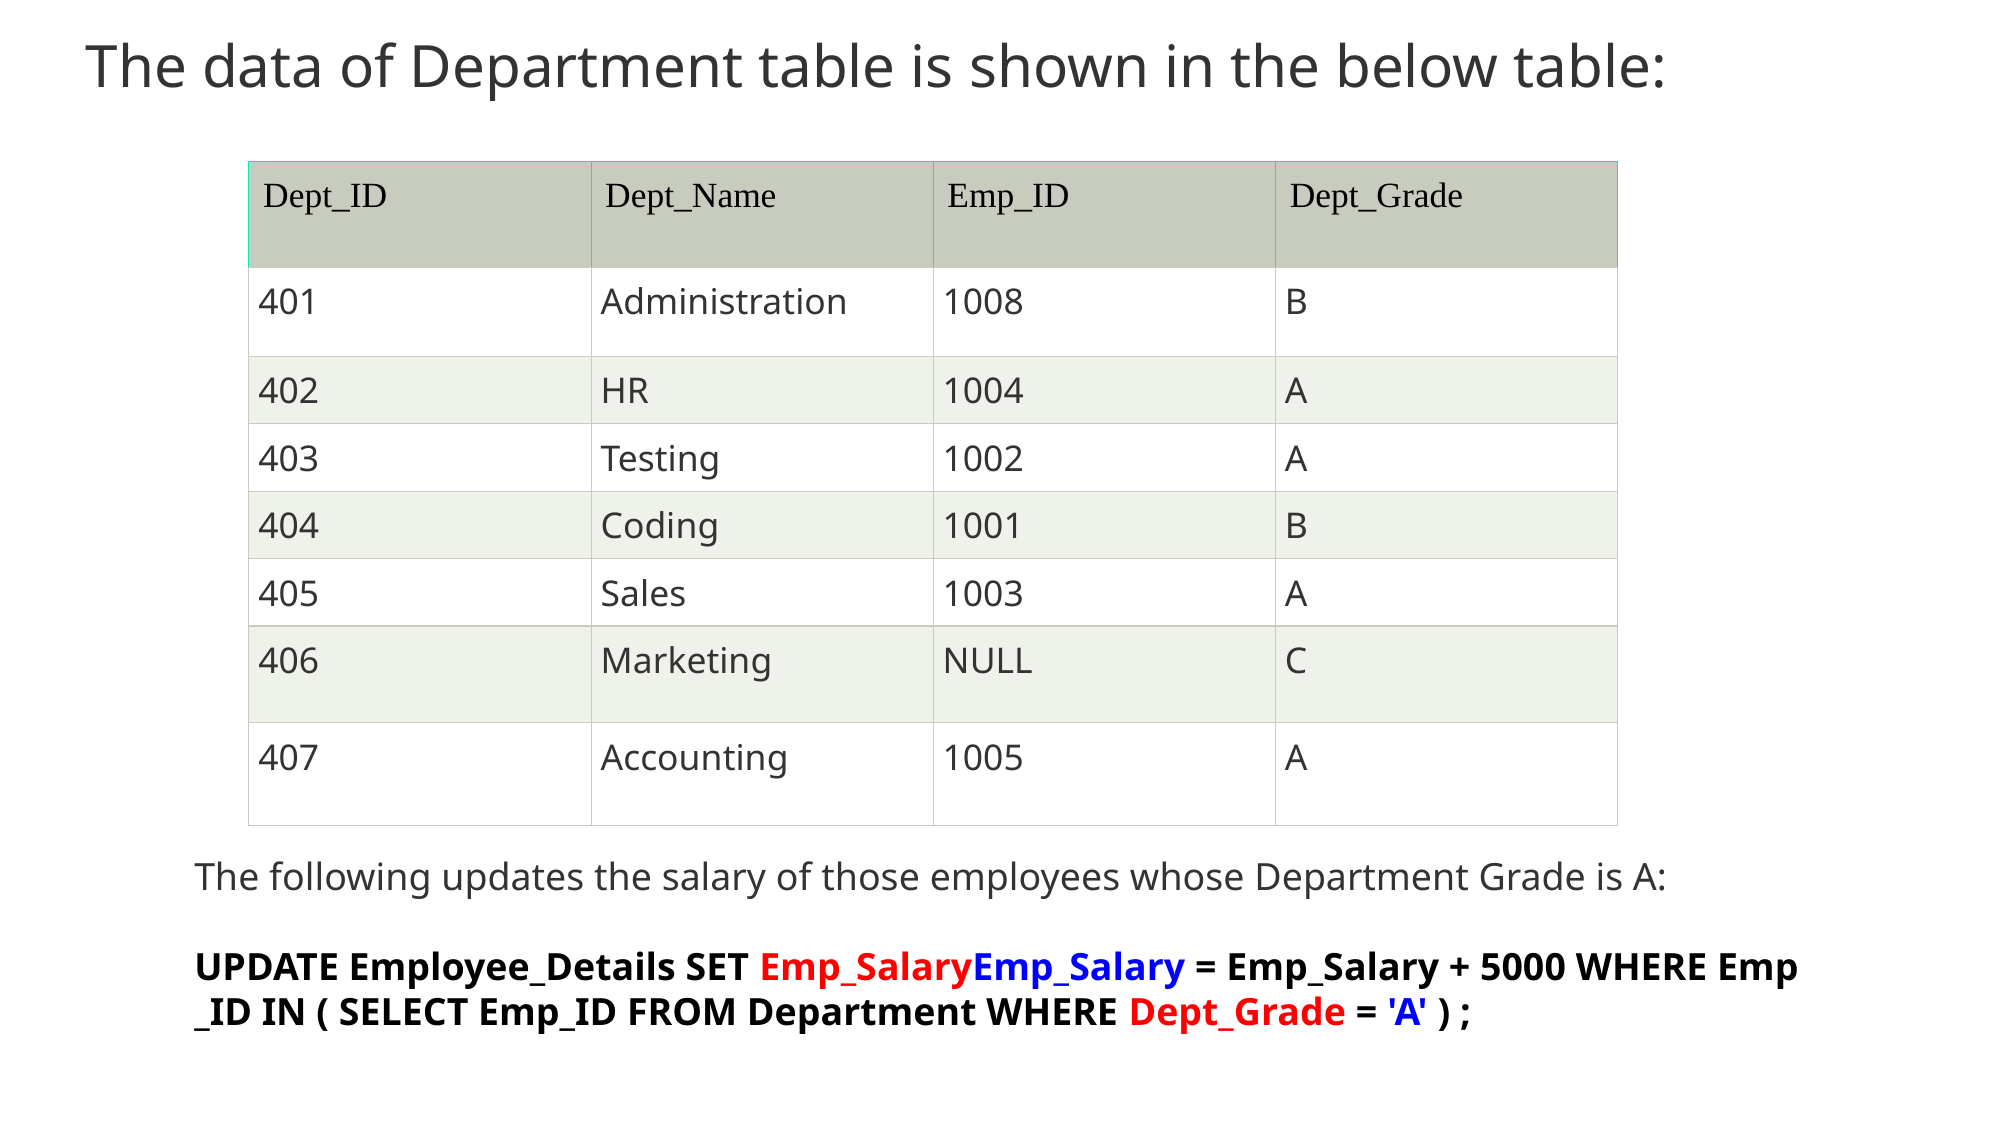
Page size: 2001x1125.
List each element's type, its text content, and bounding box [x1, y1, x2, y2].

table_cell 1003 [934, 559, 1275, 625]
table_cell Sales [592, 559, 933, 625]
text_box The following updates the salary of those employees whose Department Grade is A: UPDATE Employee_Details SET Emp_SalaryEmp_Salary = Emp_Salary + 5000 WHERE Emp_ID IN ( SELECT Emp_ID FROM Department WHERE Dept_Grade = 'A' ) ; [179, 845, 1821, 1086]
table_cell HR [592, 357, 933, 423]
table_cell B [1276, 268, 1617, 356]
table_cell Testing [592, 424, 933, 491]
table_cell A [1276, 357, 1617, 423]
table_cell NULL [934, 627, 1275, 722]
table_cell 1005 [934, 723, 1275, 825]
table_cell A [1276, 424, 1617, 491]
table_cell 1002 [934, 424, 1275, 491]
table_cell Marketing [592, 627, 933, 722]
table_cell 401 [249, 268, 591, 356]
table_header Emp_ID [934, 162, 1275, 267]
table_cell B [1276, 492, 1617, 558]
table_cell A [1276, 559, 1617, 625]
table_cell A [1276, 723, 1617, 825]
table_cell 1001 [934, 492, 1275, 558]
table_cell 406 [249, 627, 591, 722]
table_cell 405 [249, 559, 591, 625]
table_header Dept_Grade [1276, 162, 1617, 267]
table_cell 404 [249, 492, 591, 558]
table_cell 402 [249, 357, 591, 423]
list The data of Department table is shown in the below table: [70, 29, 1796, 743]
table_cell 1004 [934, 357, 1275, 423]
table_header Dept_ID [249, 162, 591, 267]
table_cell C [1276, 627, 1617, 722]
table_cell 407 [249, 723, 591, 825]
table_cell Accounting [592, 723, 933, 825]
table_cell Administration [592, 268, 933, 356]
table_header Dept_Name [592, 162, 933, 267]
table_cell Coding [592, 492, 933, 558]
table_cell 403 [249, 424, 591, 491]
table_cell 1008 [934, 268, 1275, 356]
